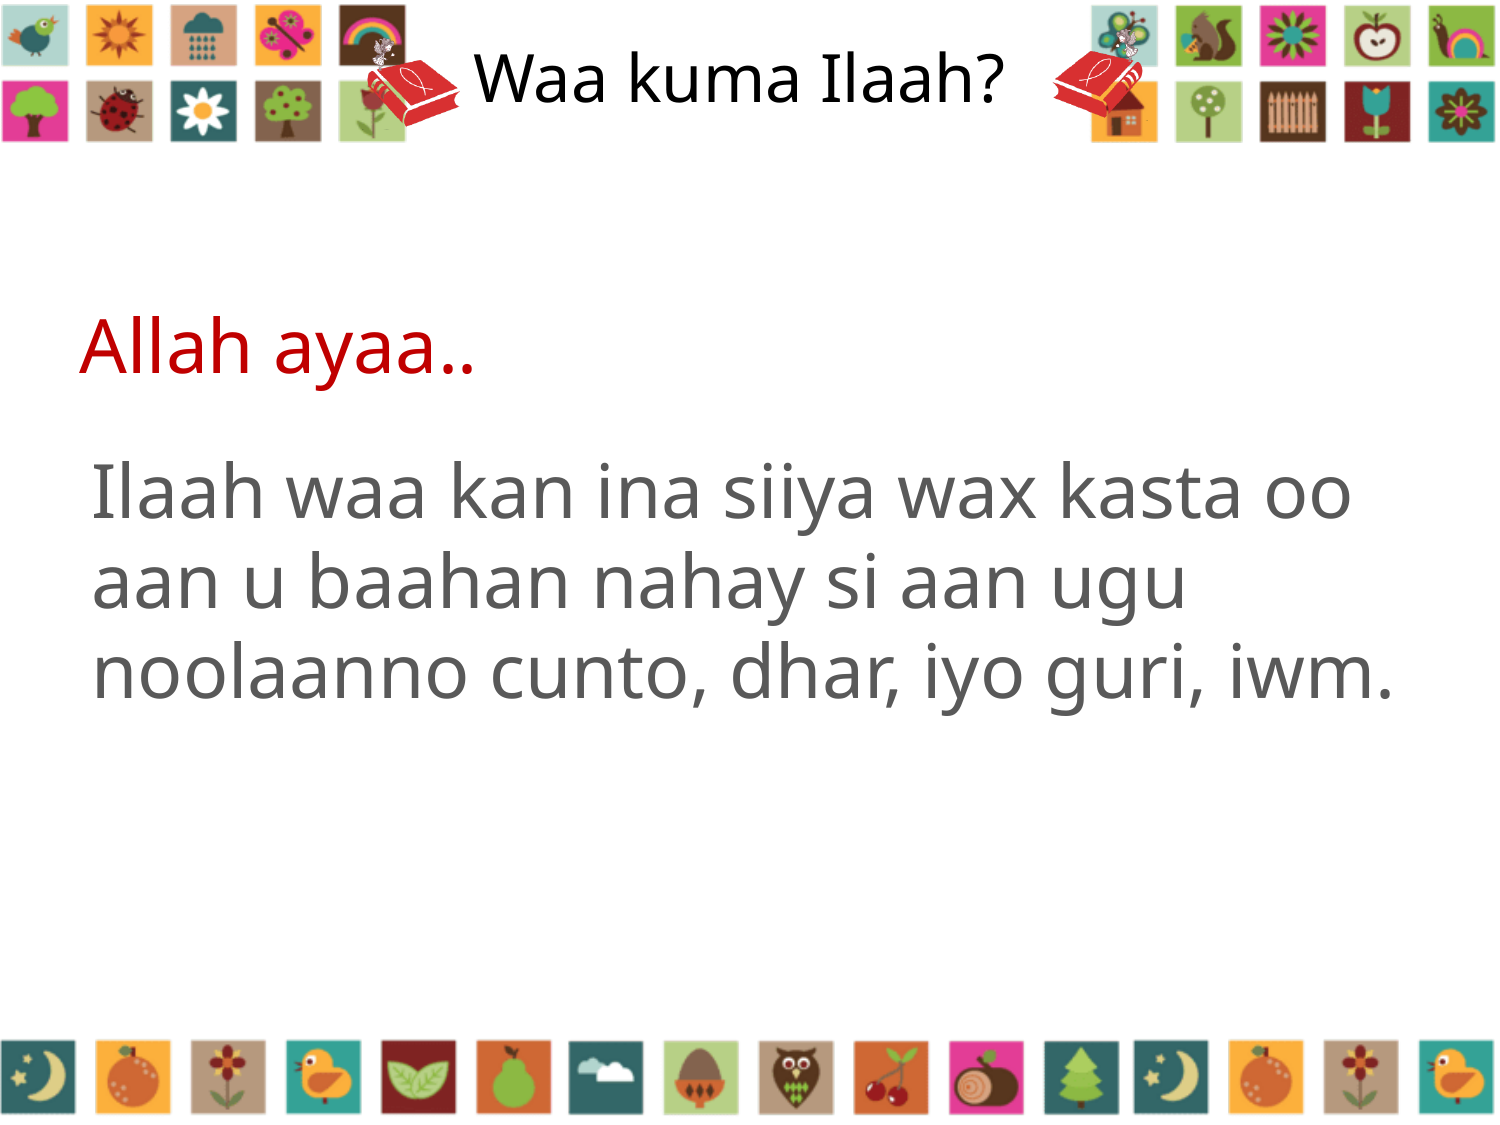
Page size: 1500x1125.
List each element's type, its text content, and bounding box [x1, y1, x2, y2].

picture [1021, 3, 1500, 150]
text_box Ilaah waa kan ina siiya wax kasta oo aan u baahan nahay si aan ugu noolaanno cunto, dhar, iyo guri, iwm. [76, 436, 1424, 722]
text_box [0, 1028, 1500, 1118]
text_box Allah ayaa.. [64, 290, 1412, 396]
picture [0, 3, 492, 150]
text_box Waa kuma Ilaah? [497, 28, 1017, 124]
